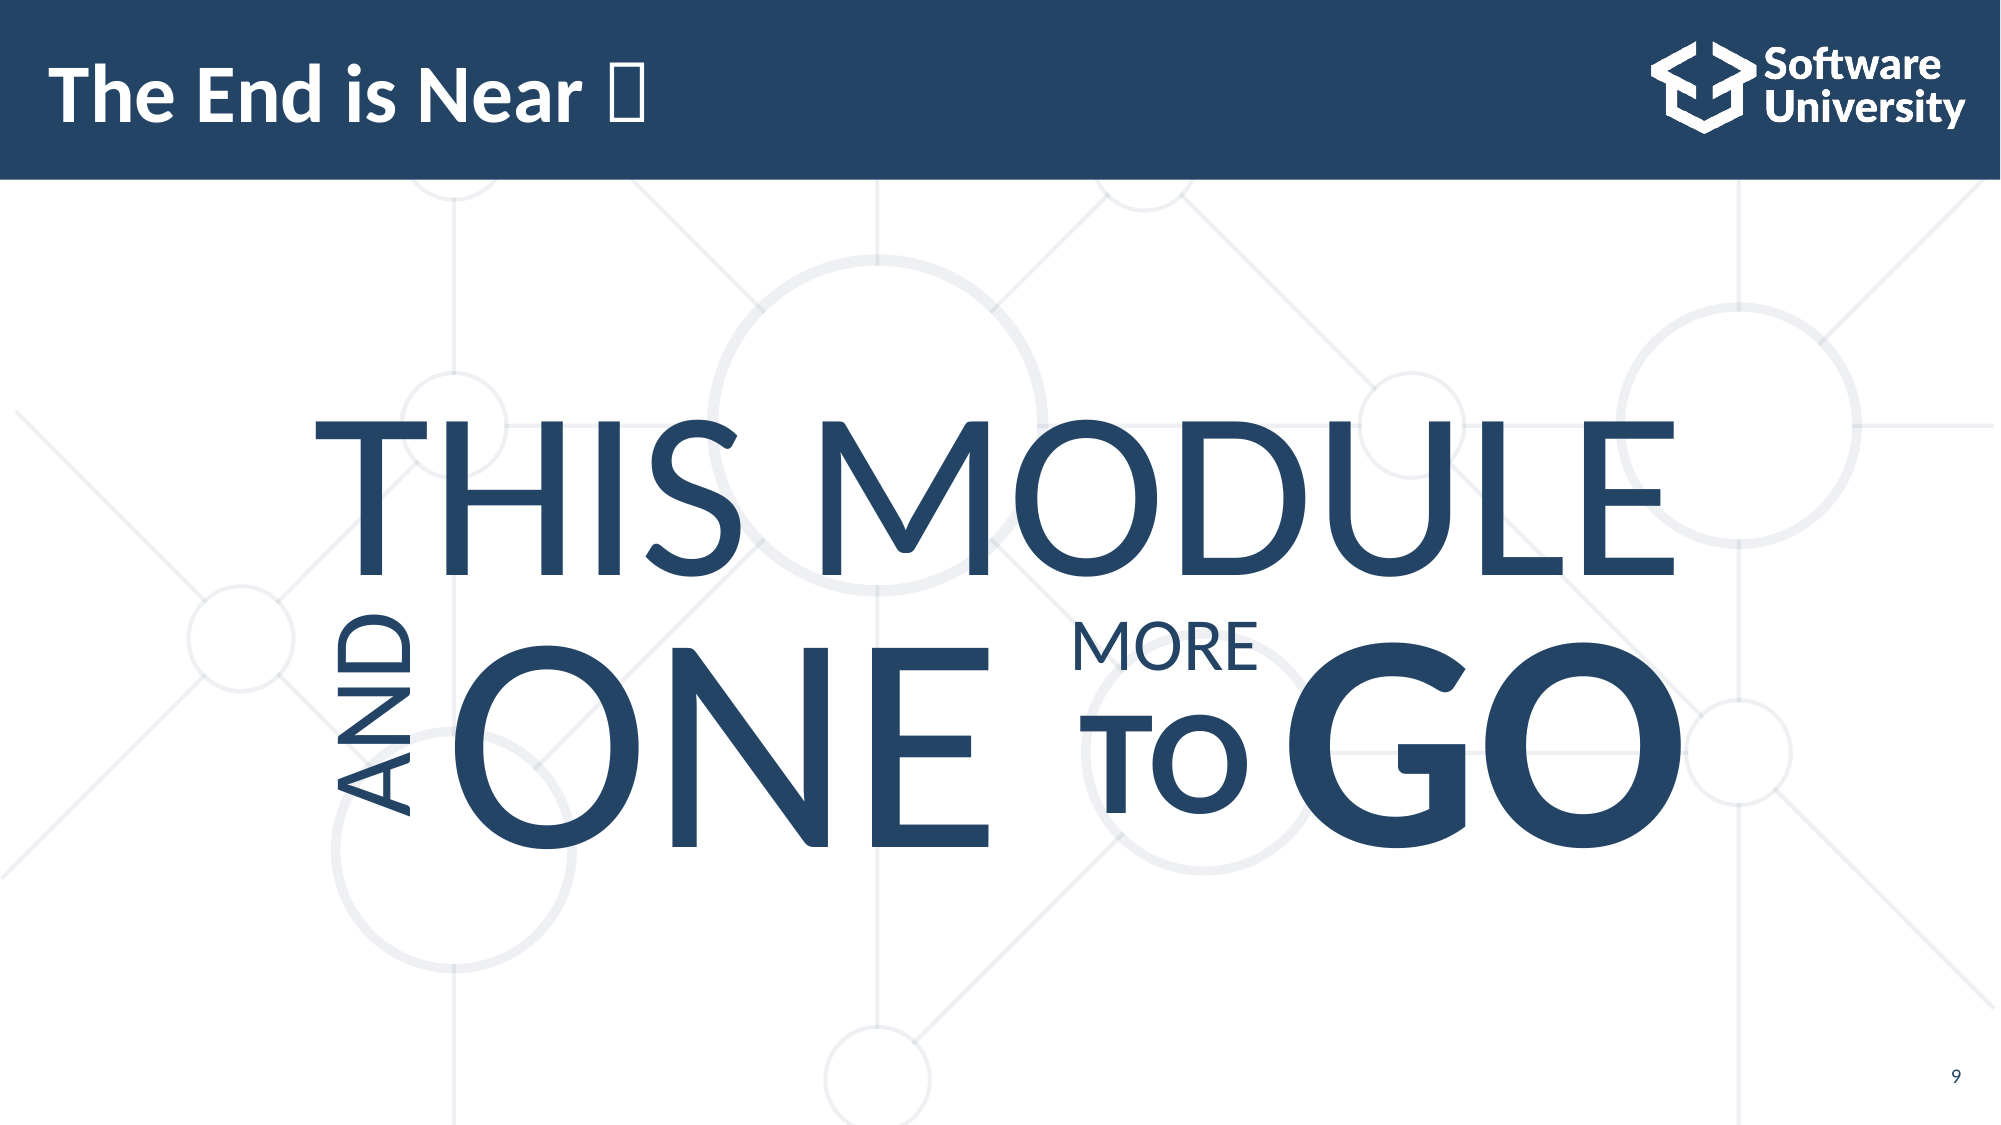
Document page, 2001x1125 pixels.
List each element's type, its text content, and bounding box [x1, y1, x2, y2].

text_box GO [1257, 480, 1713, 926]
text_box MORE [1045, 568, 1257, 704]
title The End is Near  [31, 16, 1625, 162]
text_box TO [1055, 704, 1257, 862]
text_box AND [266, 586, 421, 842]
text_box THIS MODULE [290, 289, 1710, 641]
text_box ONE [421, 482, 1027, 928]
slide_number 9 [1896, 1049, 1968, 1101]
picture [1651, 41, 1966, 134]
